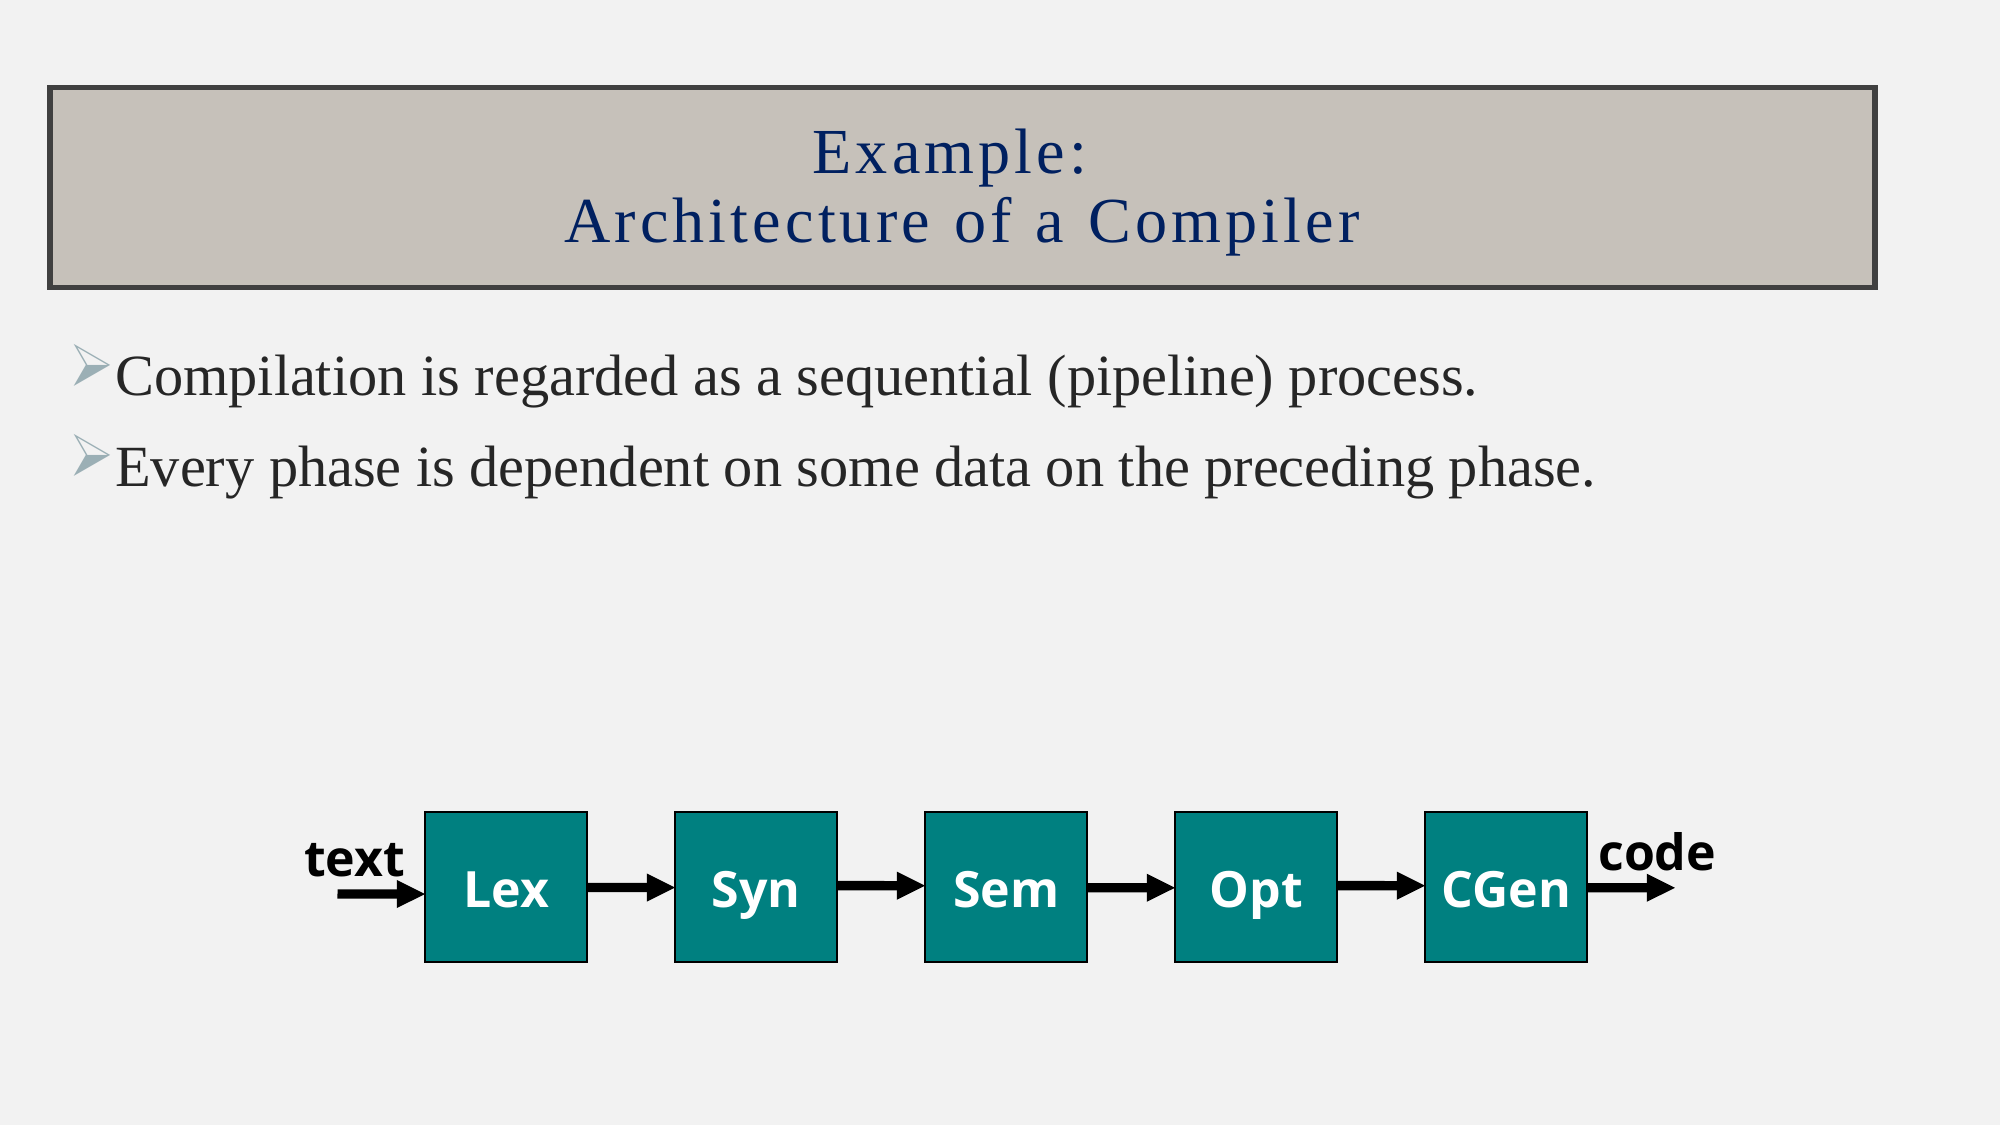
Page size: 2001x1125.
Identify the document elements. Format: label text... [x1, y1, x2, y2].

title Example: Architecture of a Compiler [47, 85, 1878, 290]
list Compilation is regarded as a sequential (pipeline) process. Every phase is dependent on some data on the preceding phase. [53, 329, 1913, 730]
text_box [287, 812, 1728, 963]
